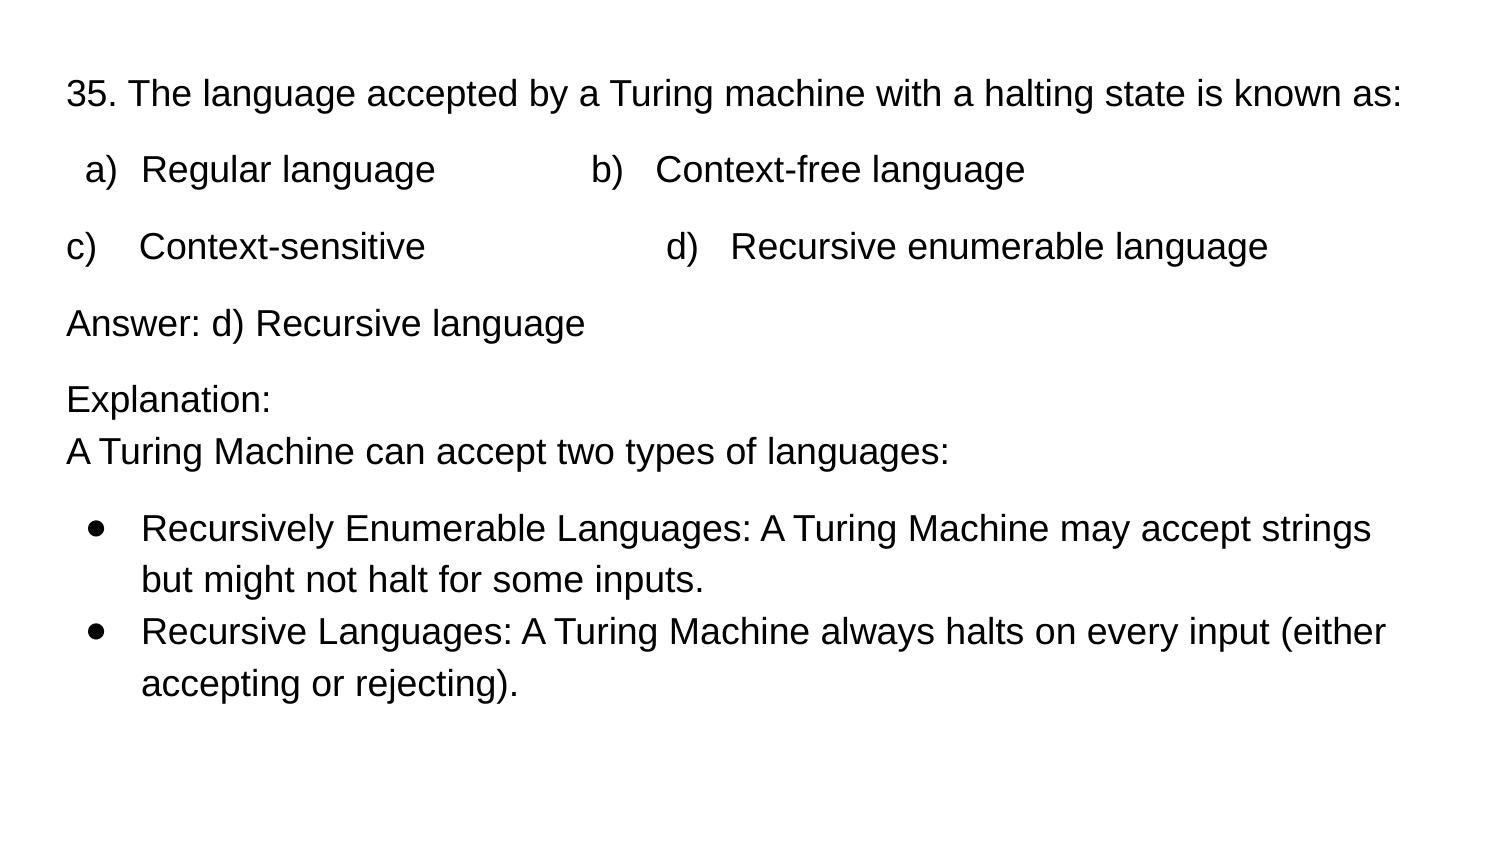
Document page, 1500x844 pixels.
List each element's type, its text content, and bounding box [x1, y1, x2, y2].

list 35. The language accepted by a Turing machine with a halting state is known as: Regular language b) Context-free language c) Context-sensitive d) Recursive enumerable language Answer: d) Recursive language Explanation: A Turing Machine can accept two types of languages: Recursively Enumerable Languages: A Turing Machine may accept strings but might not halt for some inputs. Recursive Languages: A Turing Machine always halts on every input (either accepting or rejecting). [51, 46, 1449, 778]
